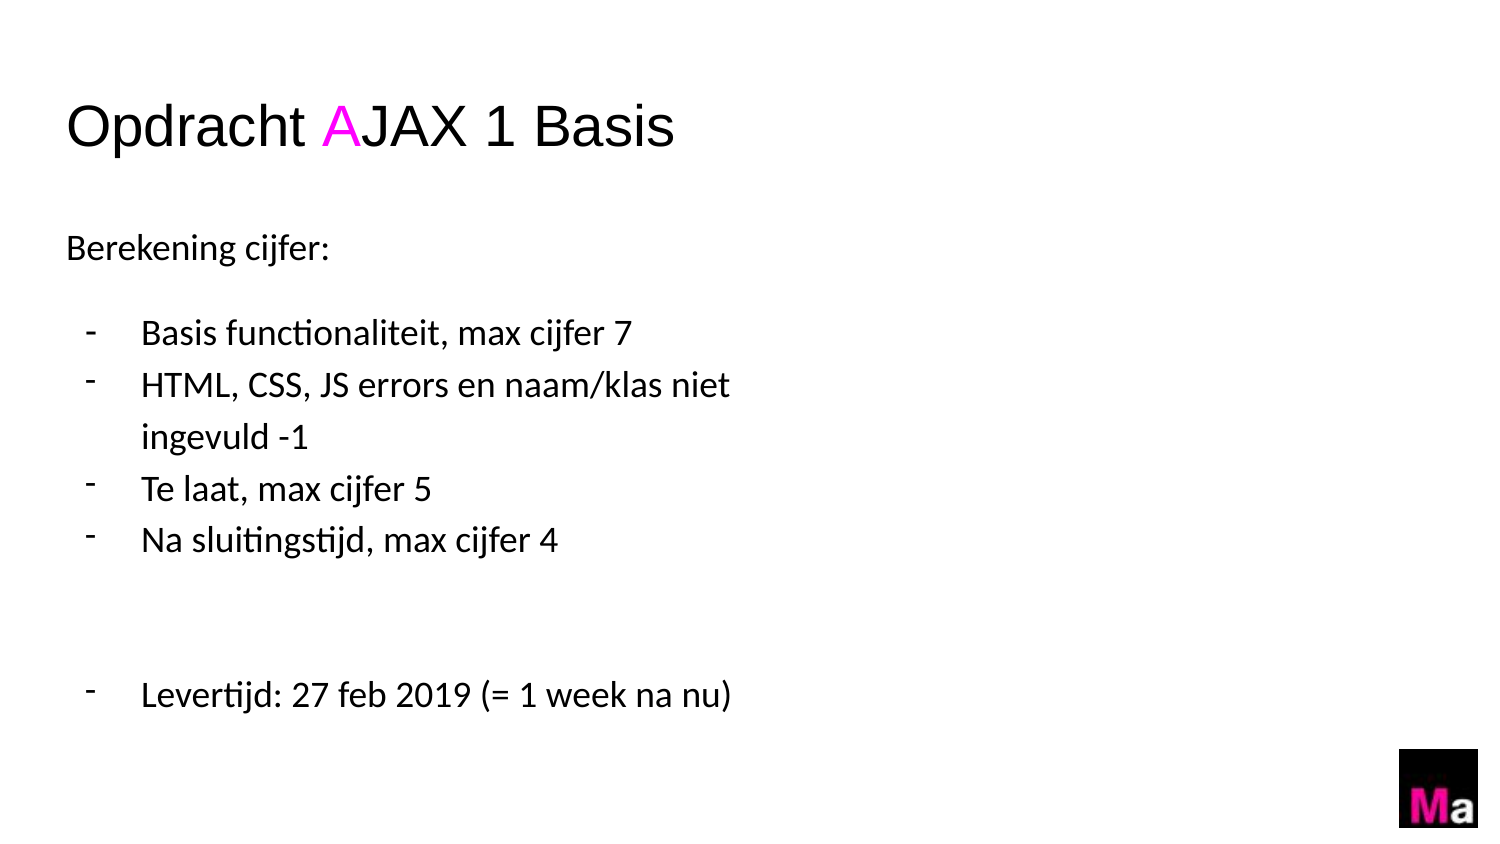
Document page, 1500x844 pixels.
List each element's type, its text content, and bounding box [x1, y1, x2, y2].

text_box Berekening cijfer: Basis functionaliteit, max cijfer 7 HTML, CSS, JS errors en naam/klas niet ingevuld -1 Te laat, max cijfer 5 Na sluitingstijd, max cijfer 4 Levertijd: 27 feb 2019 (= 1 week na nu) [51, 201, 871, 777]
title Opdracht AJAX 1 Basis [51, 72, 1449, 167]
picture [1399, 749, 1478, 828]
